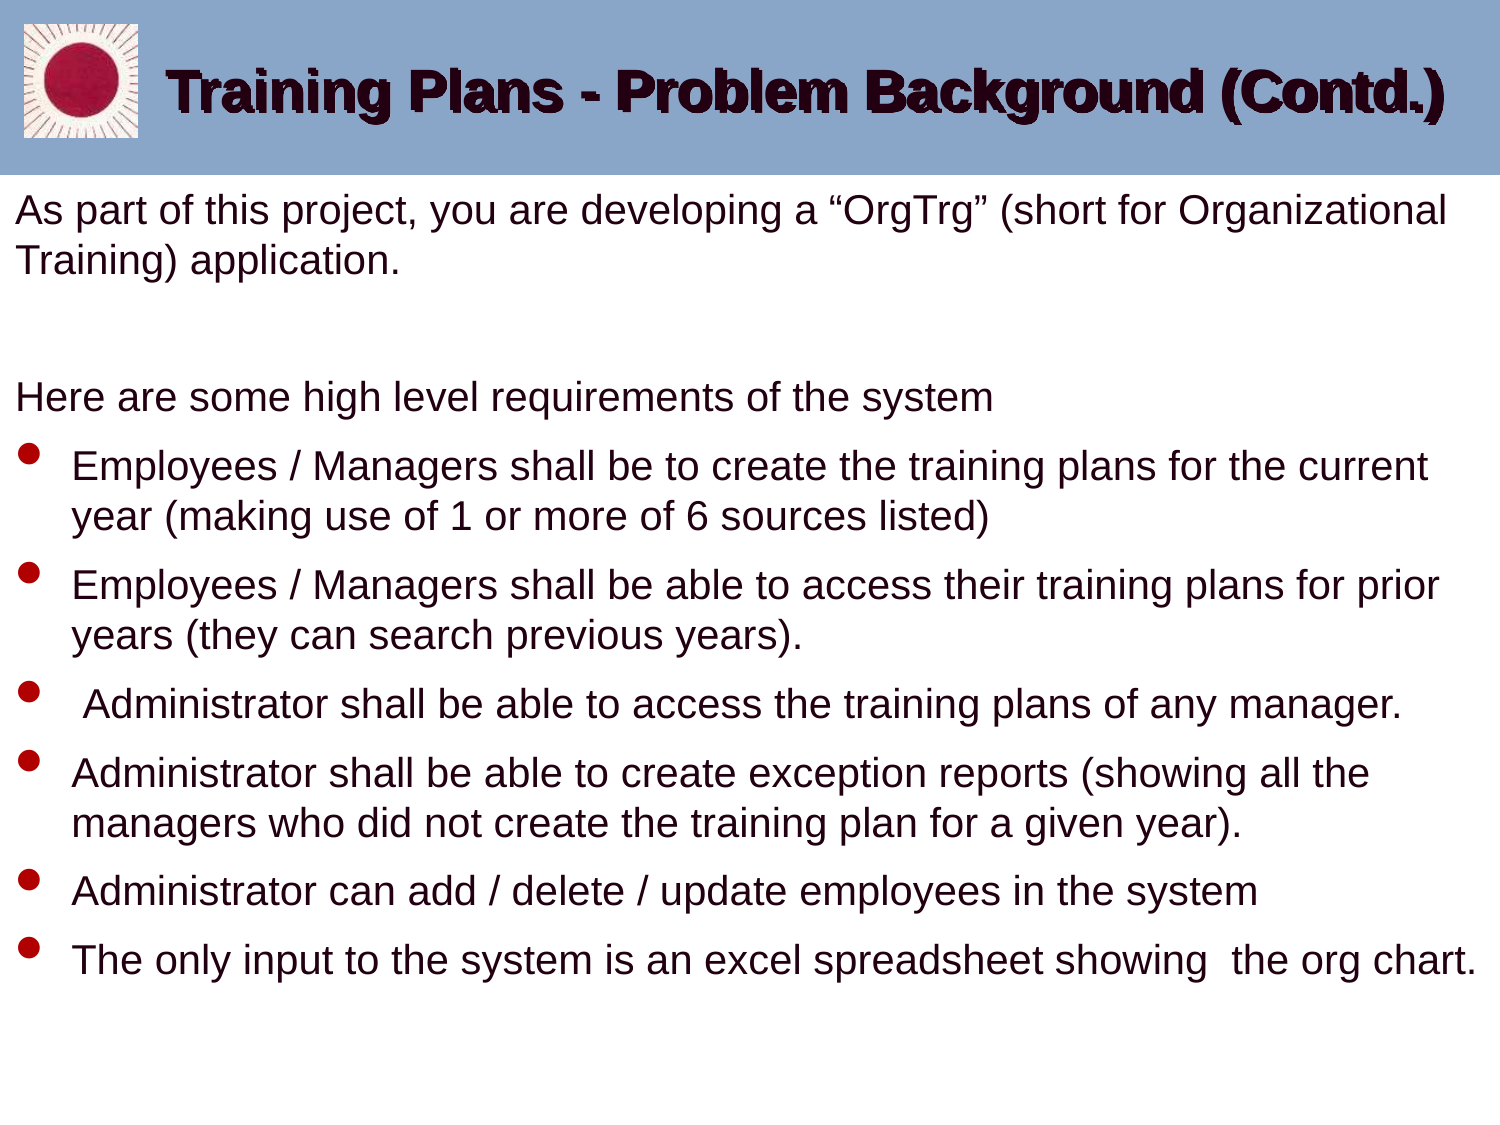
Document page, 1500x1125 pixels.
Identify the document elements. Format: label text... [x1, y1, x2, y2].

list As part of this project, you are developing a “OrgTrg” (short for Organizational Training) application. Here are some high level requirements of the system Employees / Managers shall be to create the training plans for the current year (making use of 1 or more of 6 sources listed) Employees / Managers shall be able to access their training plans for prior years (they can search previous years). Administrator shall be able to access the training plans of any manager. Administrator shall be able to create exception reports (showing all the managers who did not create the training plan for a given year). Administrator can add / delete / update employees in the system The only input to the system is an excel spreadsheet showing the org chart. [0, 174, 1500, 1113]
picture [24, 24, 138, 138]
title Training Plans - Problem Background (Contd.) [149, 0, 1500, 174]
